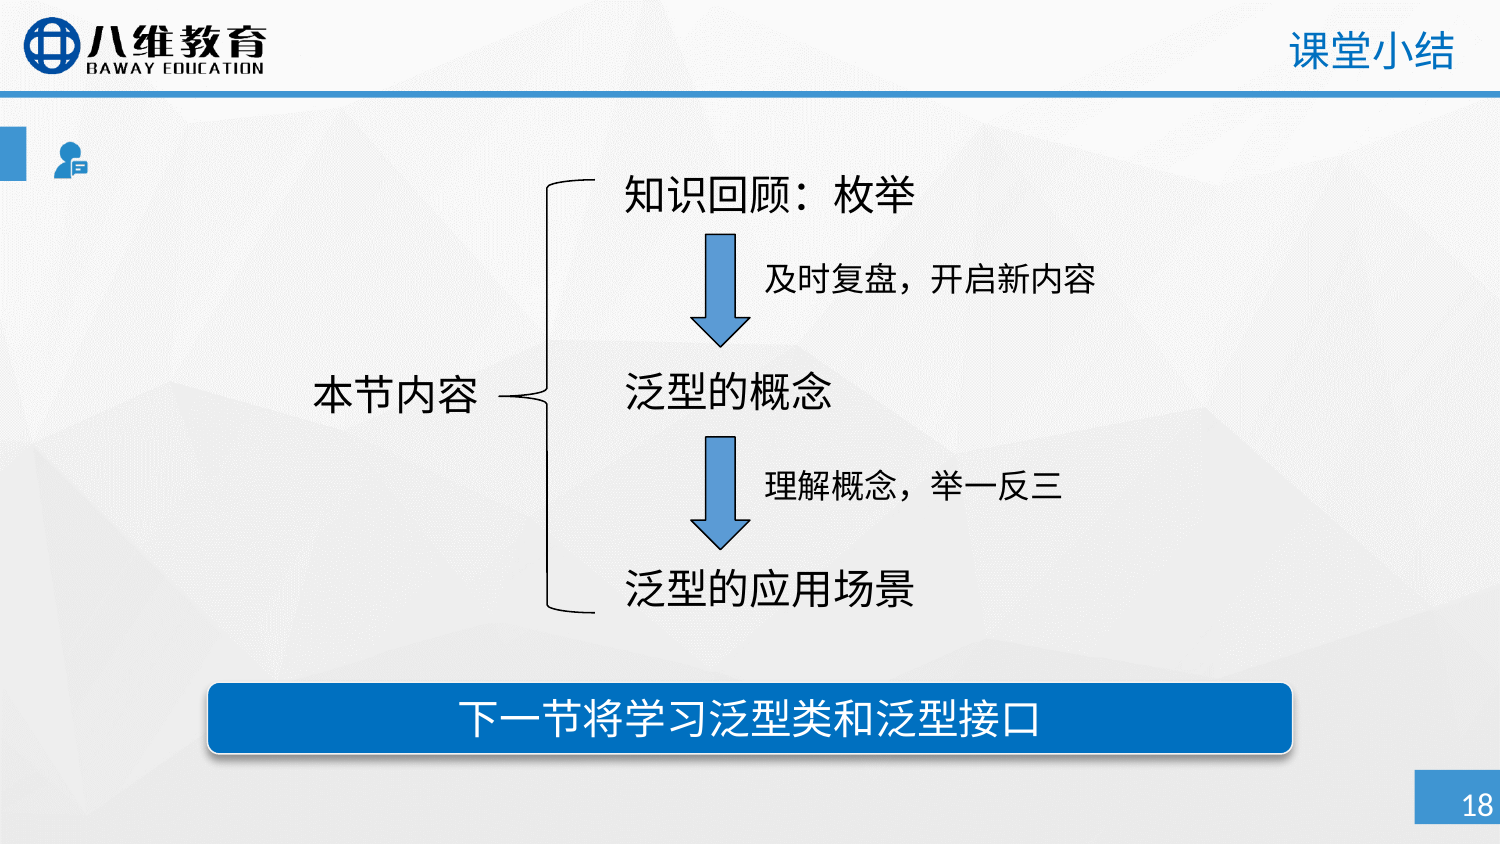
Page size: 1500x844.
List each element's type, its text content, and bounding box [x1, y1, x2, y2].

picture [0, 98, 1500, 844]
picture [0, 0, 1500, 91]
text_box 知识回顾：枚举 [609, 161, 1304, 227]
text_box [690, 234, 1275, 348]
text_box 下一节将学习泛型类和泛型接口 [207, 682, 1293, 754]
text_box 泛型的应用场景 [609, 555, 1304, 621]
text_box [218, 179, 595, 613]
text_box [690, 436, 1275, 550]
title 课堂小结 [360, 23, 1471, 84]
text_box 泛型的概念 [609, 358, 1304, 424]
